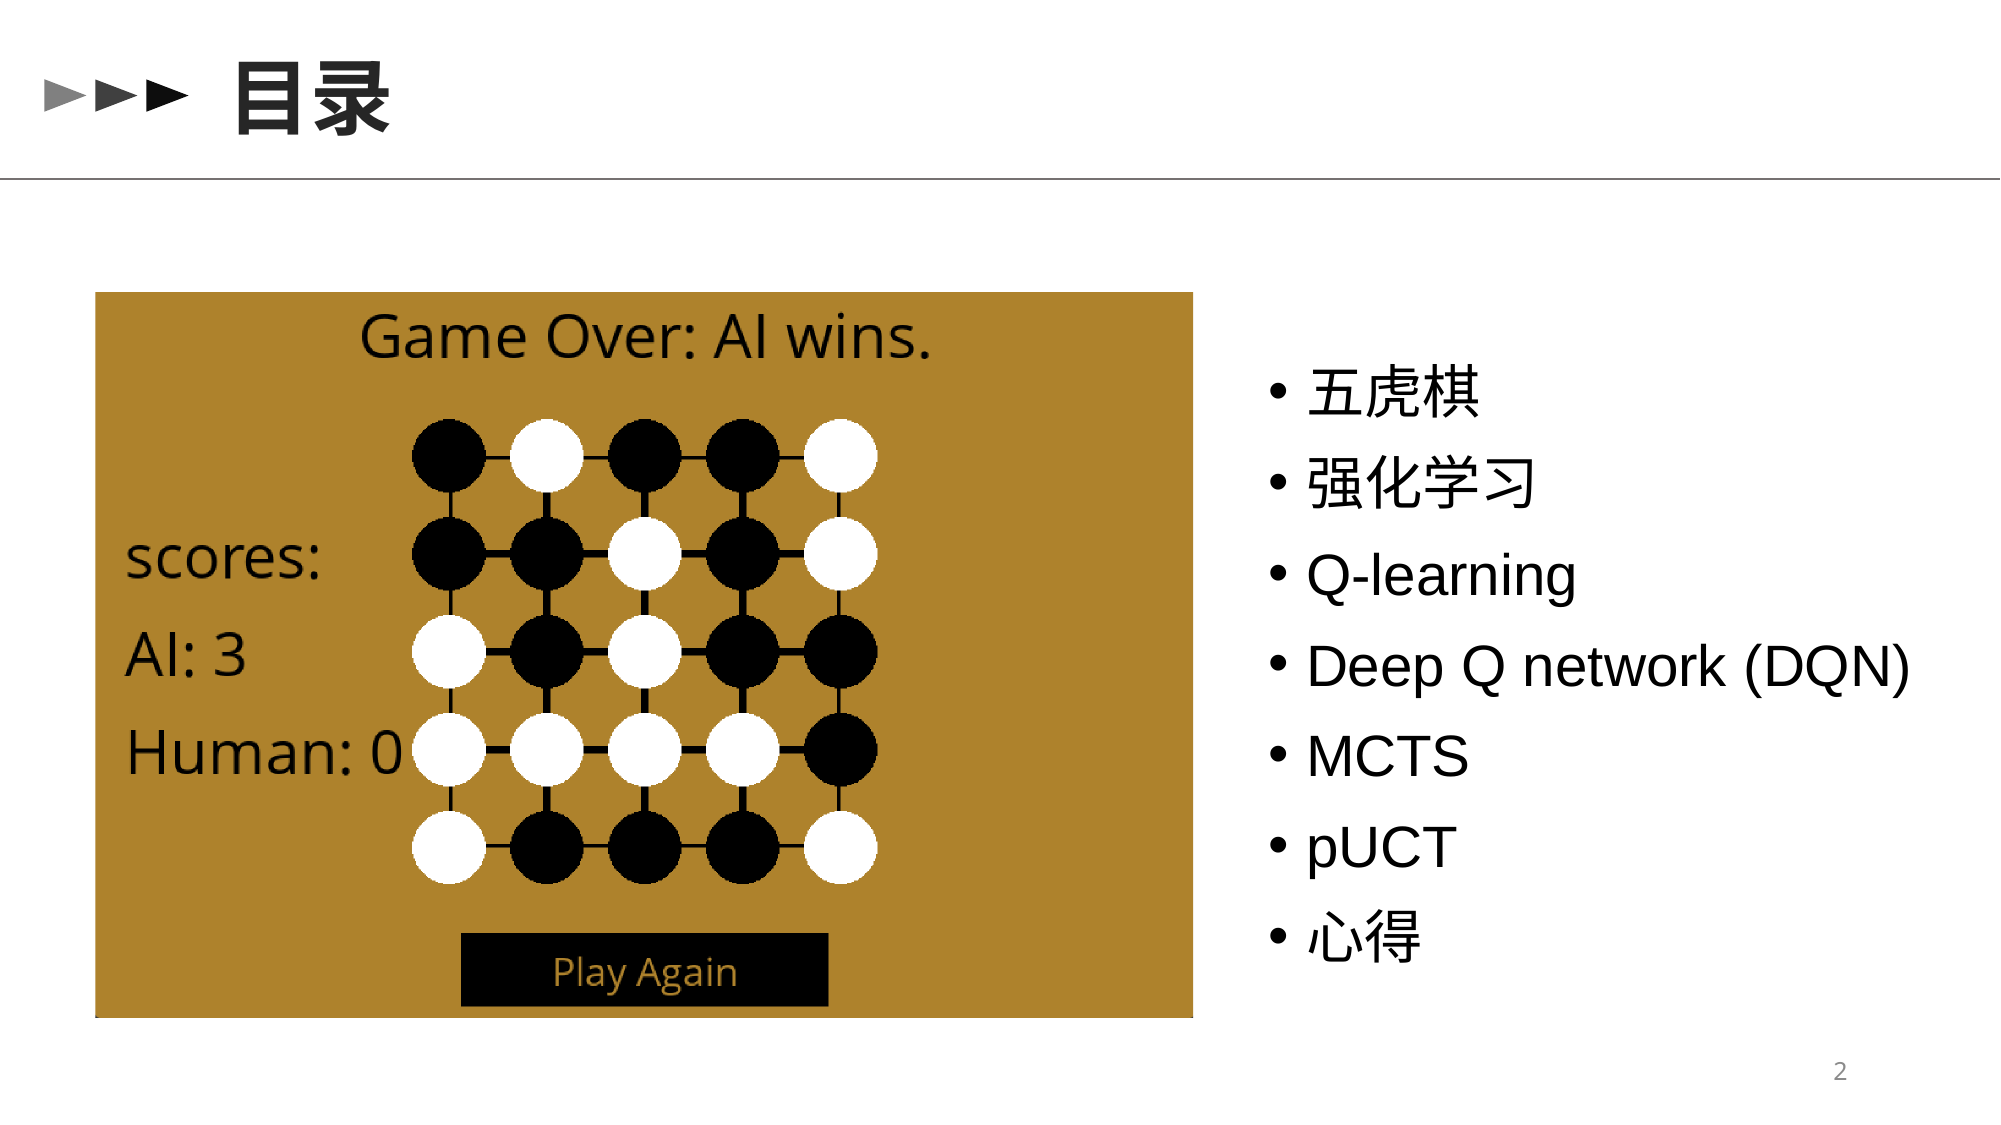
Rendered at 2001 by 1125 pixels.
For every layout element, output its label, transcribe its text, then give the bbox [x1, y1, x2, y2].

slide_number 2 [1412, 1042, 1863, 1103]
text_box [0, 37, 2000, 180]
list 五虎棋 强化学习 Q-learning Deep Q network (DQN) MCTS pUCT 心得 [1253, 347, 1974, 1007]
picture [95, 291, 1194, 1018]
